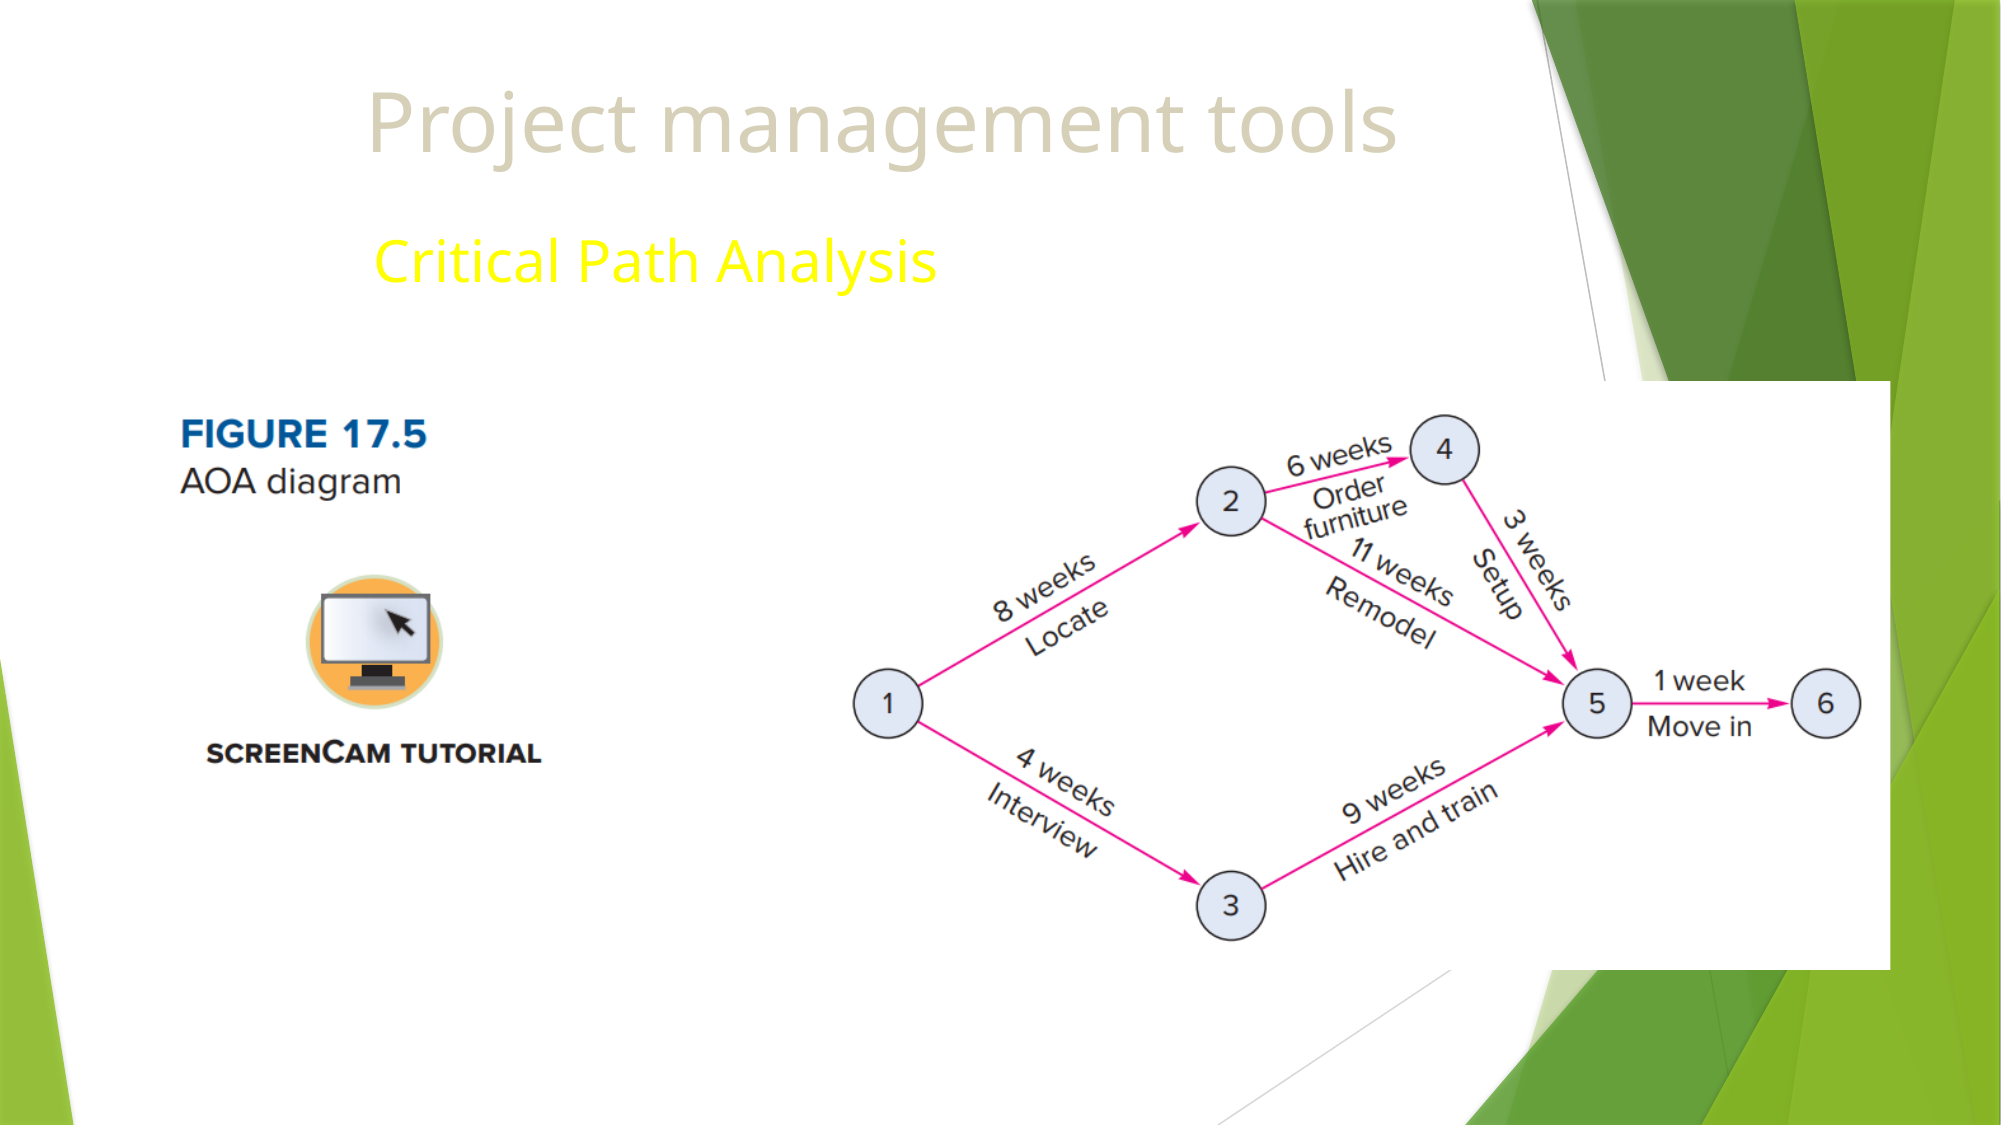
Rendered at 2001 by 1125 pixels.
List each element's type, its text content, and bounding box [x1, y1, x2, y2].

picture [163, 381, 1891, 970]
title Project management tools [350, 15, 1912, 224]
text_box Critical Path Analysis [358, 216, 1359, 302]
